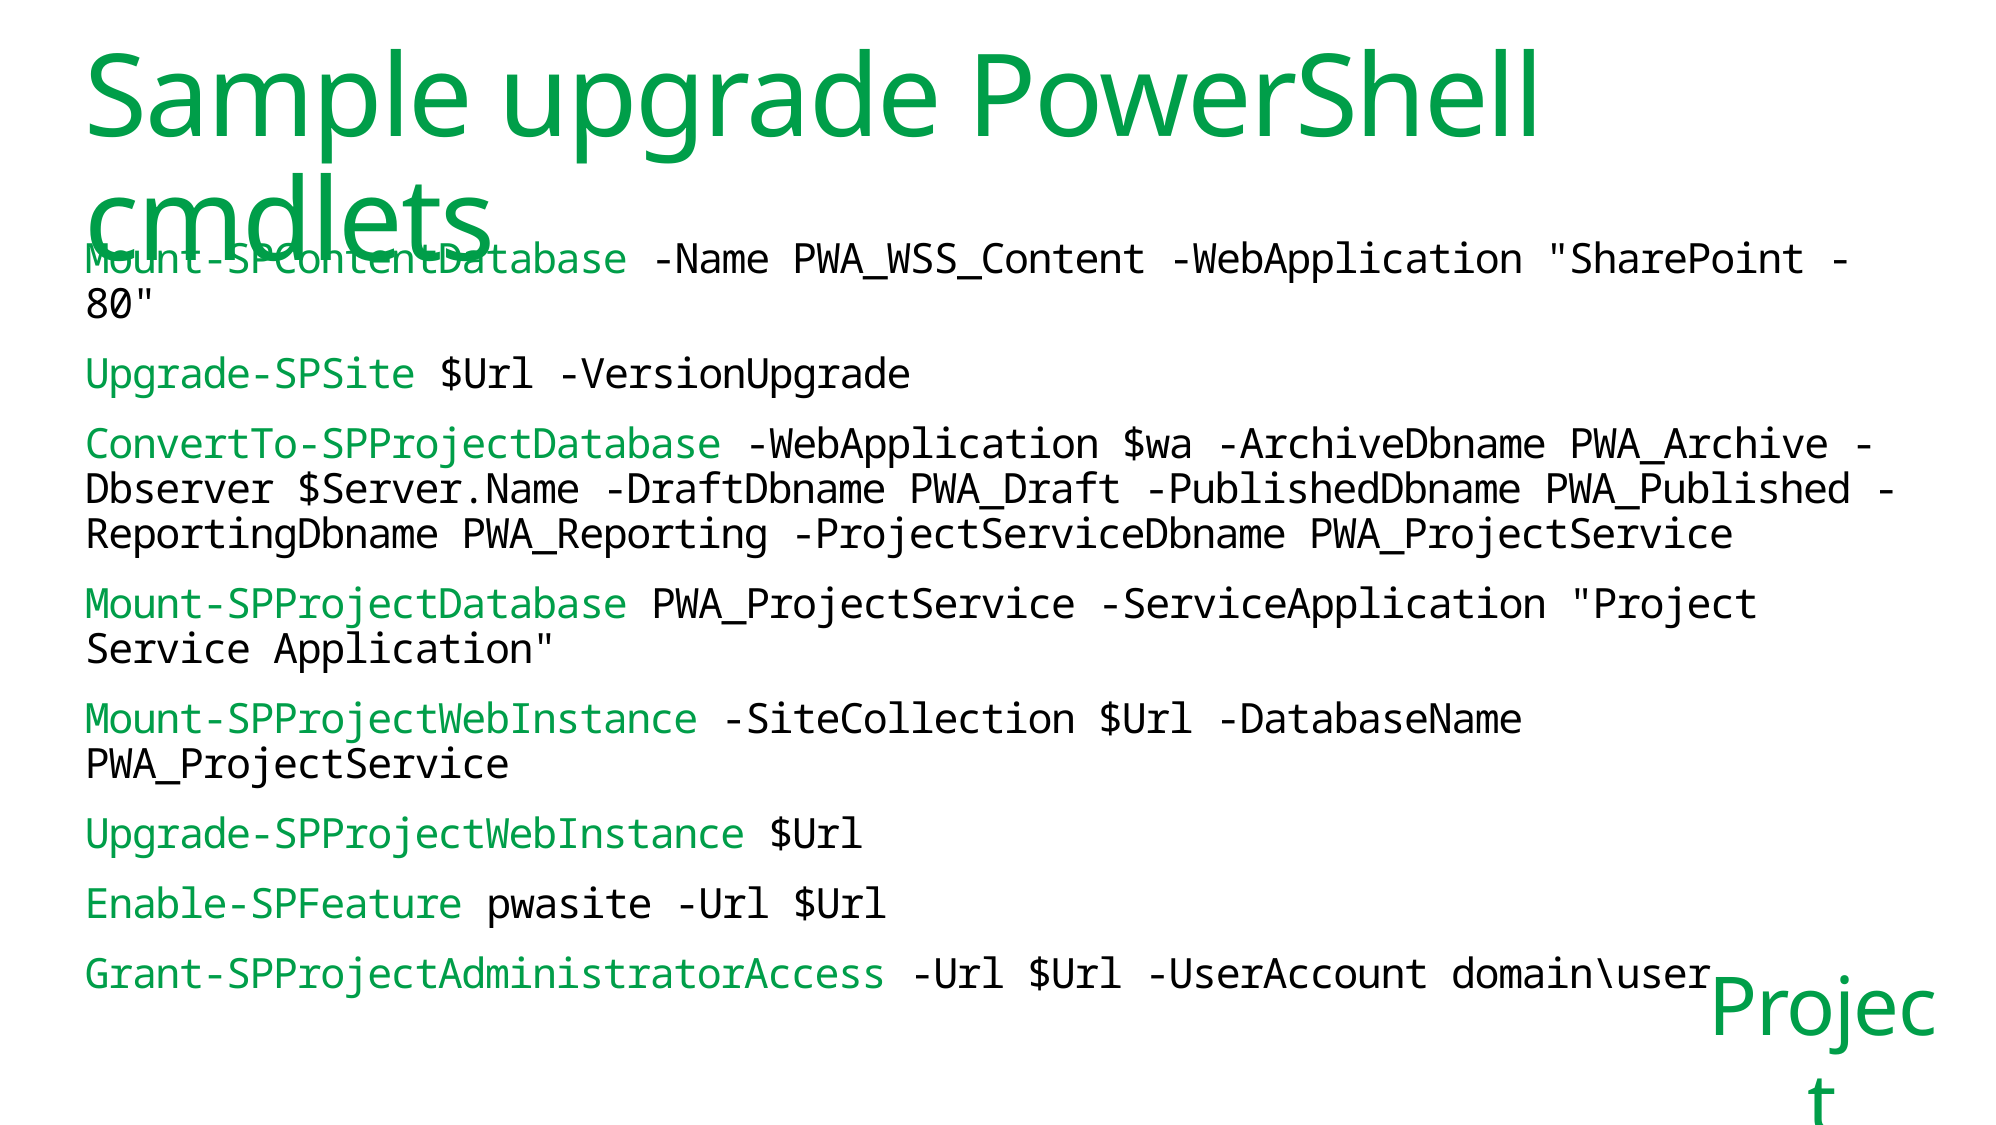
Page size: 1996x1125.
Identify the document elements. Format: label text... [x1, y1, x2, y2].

list Mount-SPContentDatabase -Name PWA_WSS_Content -WebApplication "SharePoint - 80" Upgrade-SPSite $Url -VersionUpgrade ConvertTo-SPProjectDatabase -WebApplication $wa -ArchiveDbname PWA_Archive -Dbserver $Server.Name -DraftDbname PWA_Draft -PublishedDbname PWA_Published -ReportingDbname PWA_Reporting -ProjectServiceDbname PWA_ProjectService Mount-SPProjectDatabase PWA_ProjectService -ServiceApplication "Project Service Application" Mount-SPProjectWebInstance -SiteCollection $Url -DatabaseName PWA_ProjectService Upgrade-SPProjectWebInstance $Url Enable-SPFeature pwasite -Url $Url Grant-SPProjectAdministratorAccess -Url $Url -UserAccount domain\user [84, 237, 1910, 947]
title Sample upgrade PowerShell cmdlets [84, 37, 1910, 161]
